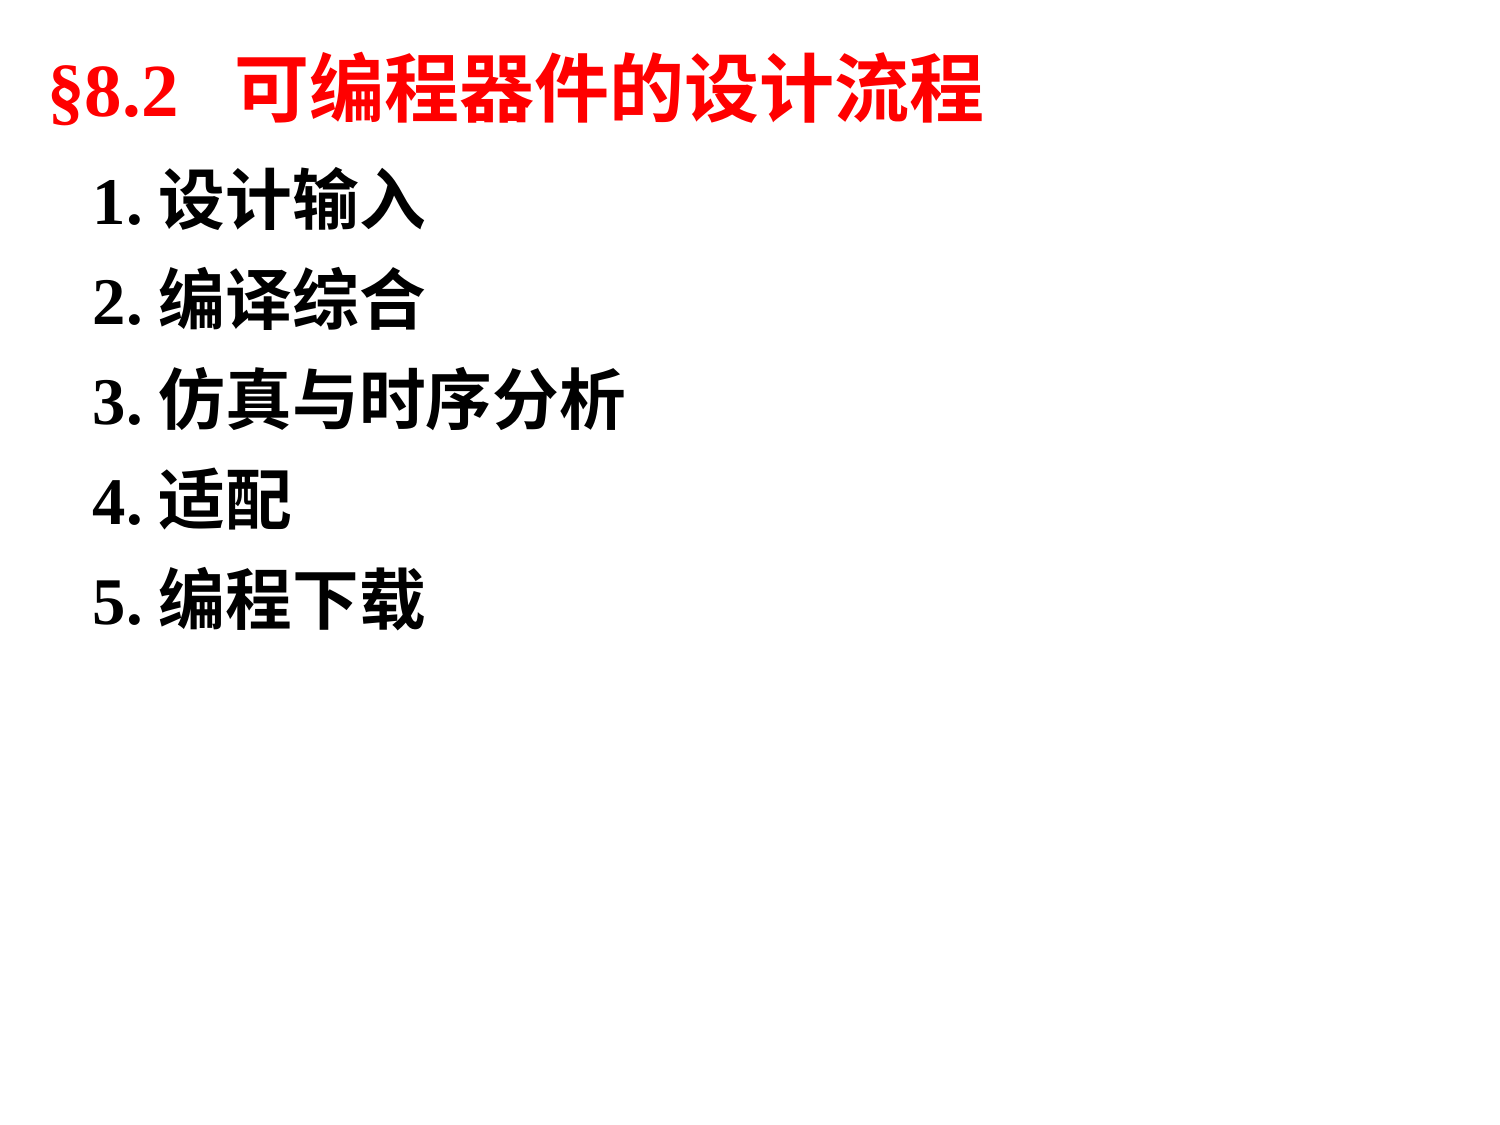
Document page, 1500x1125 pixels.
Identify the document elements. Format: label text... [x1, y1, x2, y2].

text_box §8.2 可编程器件的设计流程 [32, 34, 1267, 139]
text_box 1.设计输入 2.编译综合 3.仿真与时序分析 4.适配 5.编程下载 [78, 130, 1403, 646]
